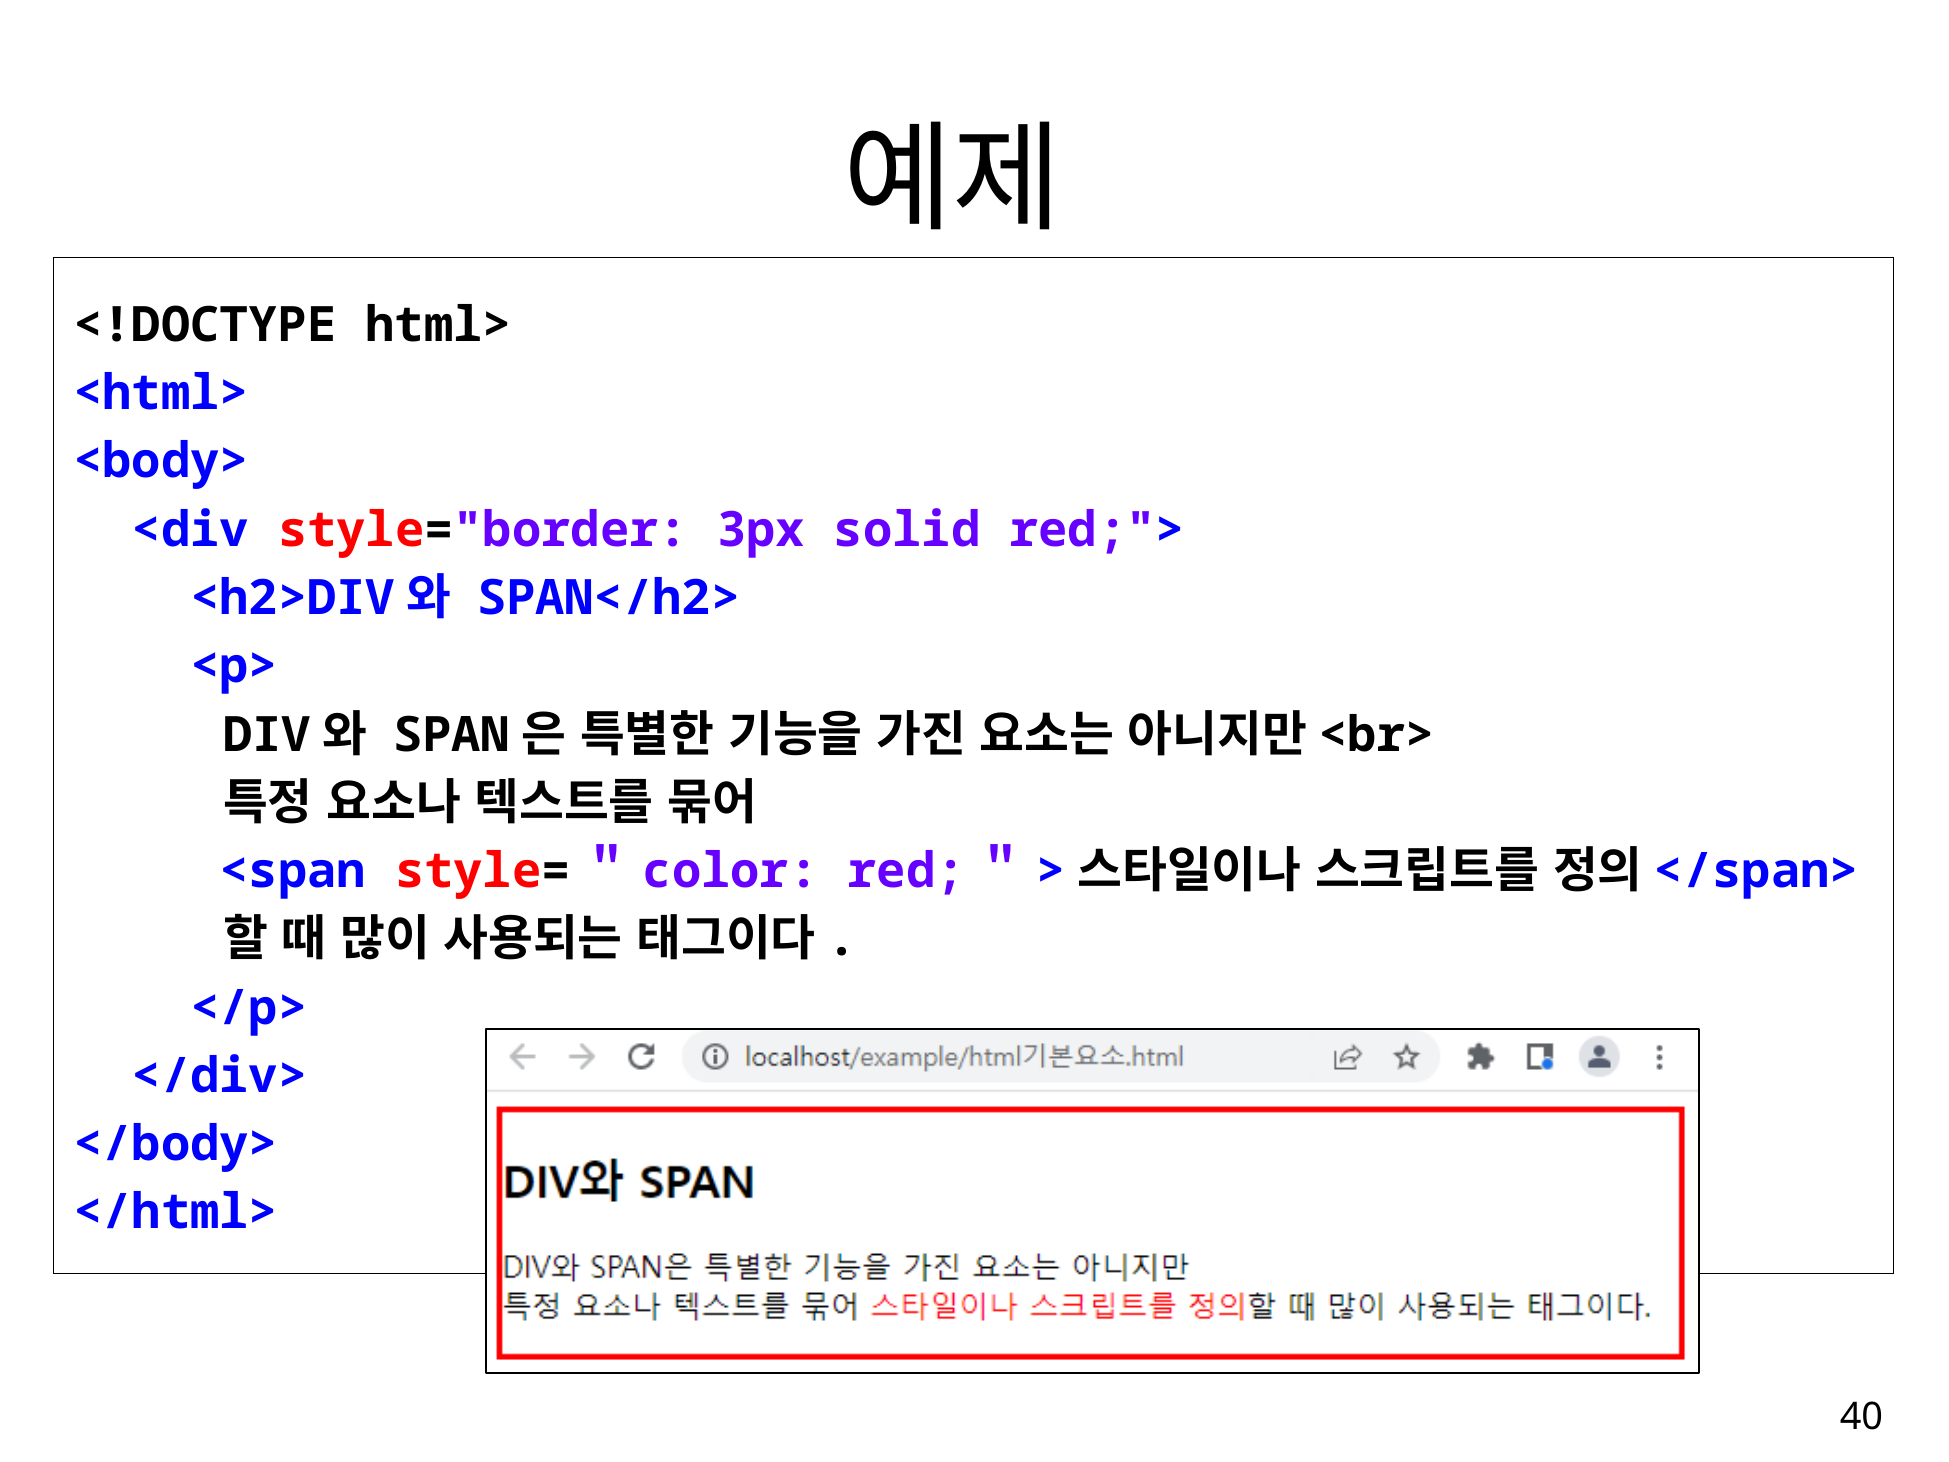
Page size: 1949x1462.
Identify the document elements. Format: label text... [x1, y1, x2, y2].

title 예제 [156, 92, 1749, 255]
picture [486, 1029, 1698, 1373]
slide_number 40 [1496, 1372, 1899, 1462]
text_box <!DOCTYPE html> <html> <body> <div style="border: 3px solid red;"> <h2>DIV와 SPAN</h2> <p> DIV와 SPAN은 특별한 기능을 가진 요소는 아니지만<br> 특정 요소나 텍스트를 묶어 <span style=＂color: red;＂>스타일이나 스크립트를 정의</span> 할 때 많이 사용되는 태그이다. </p> </div> </body> </html> [53, 257, 1894, 1274]
